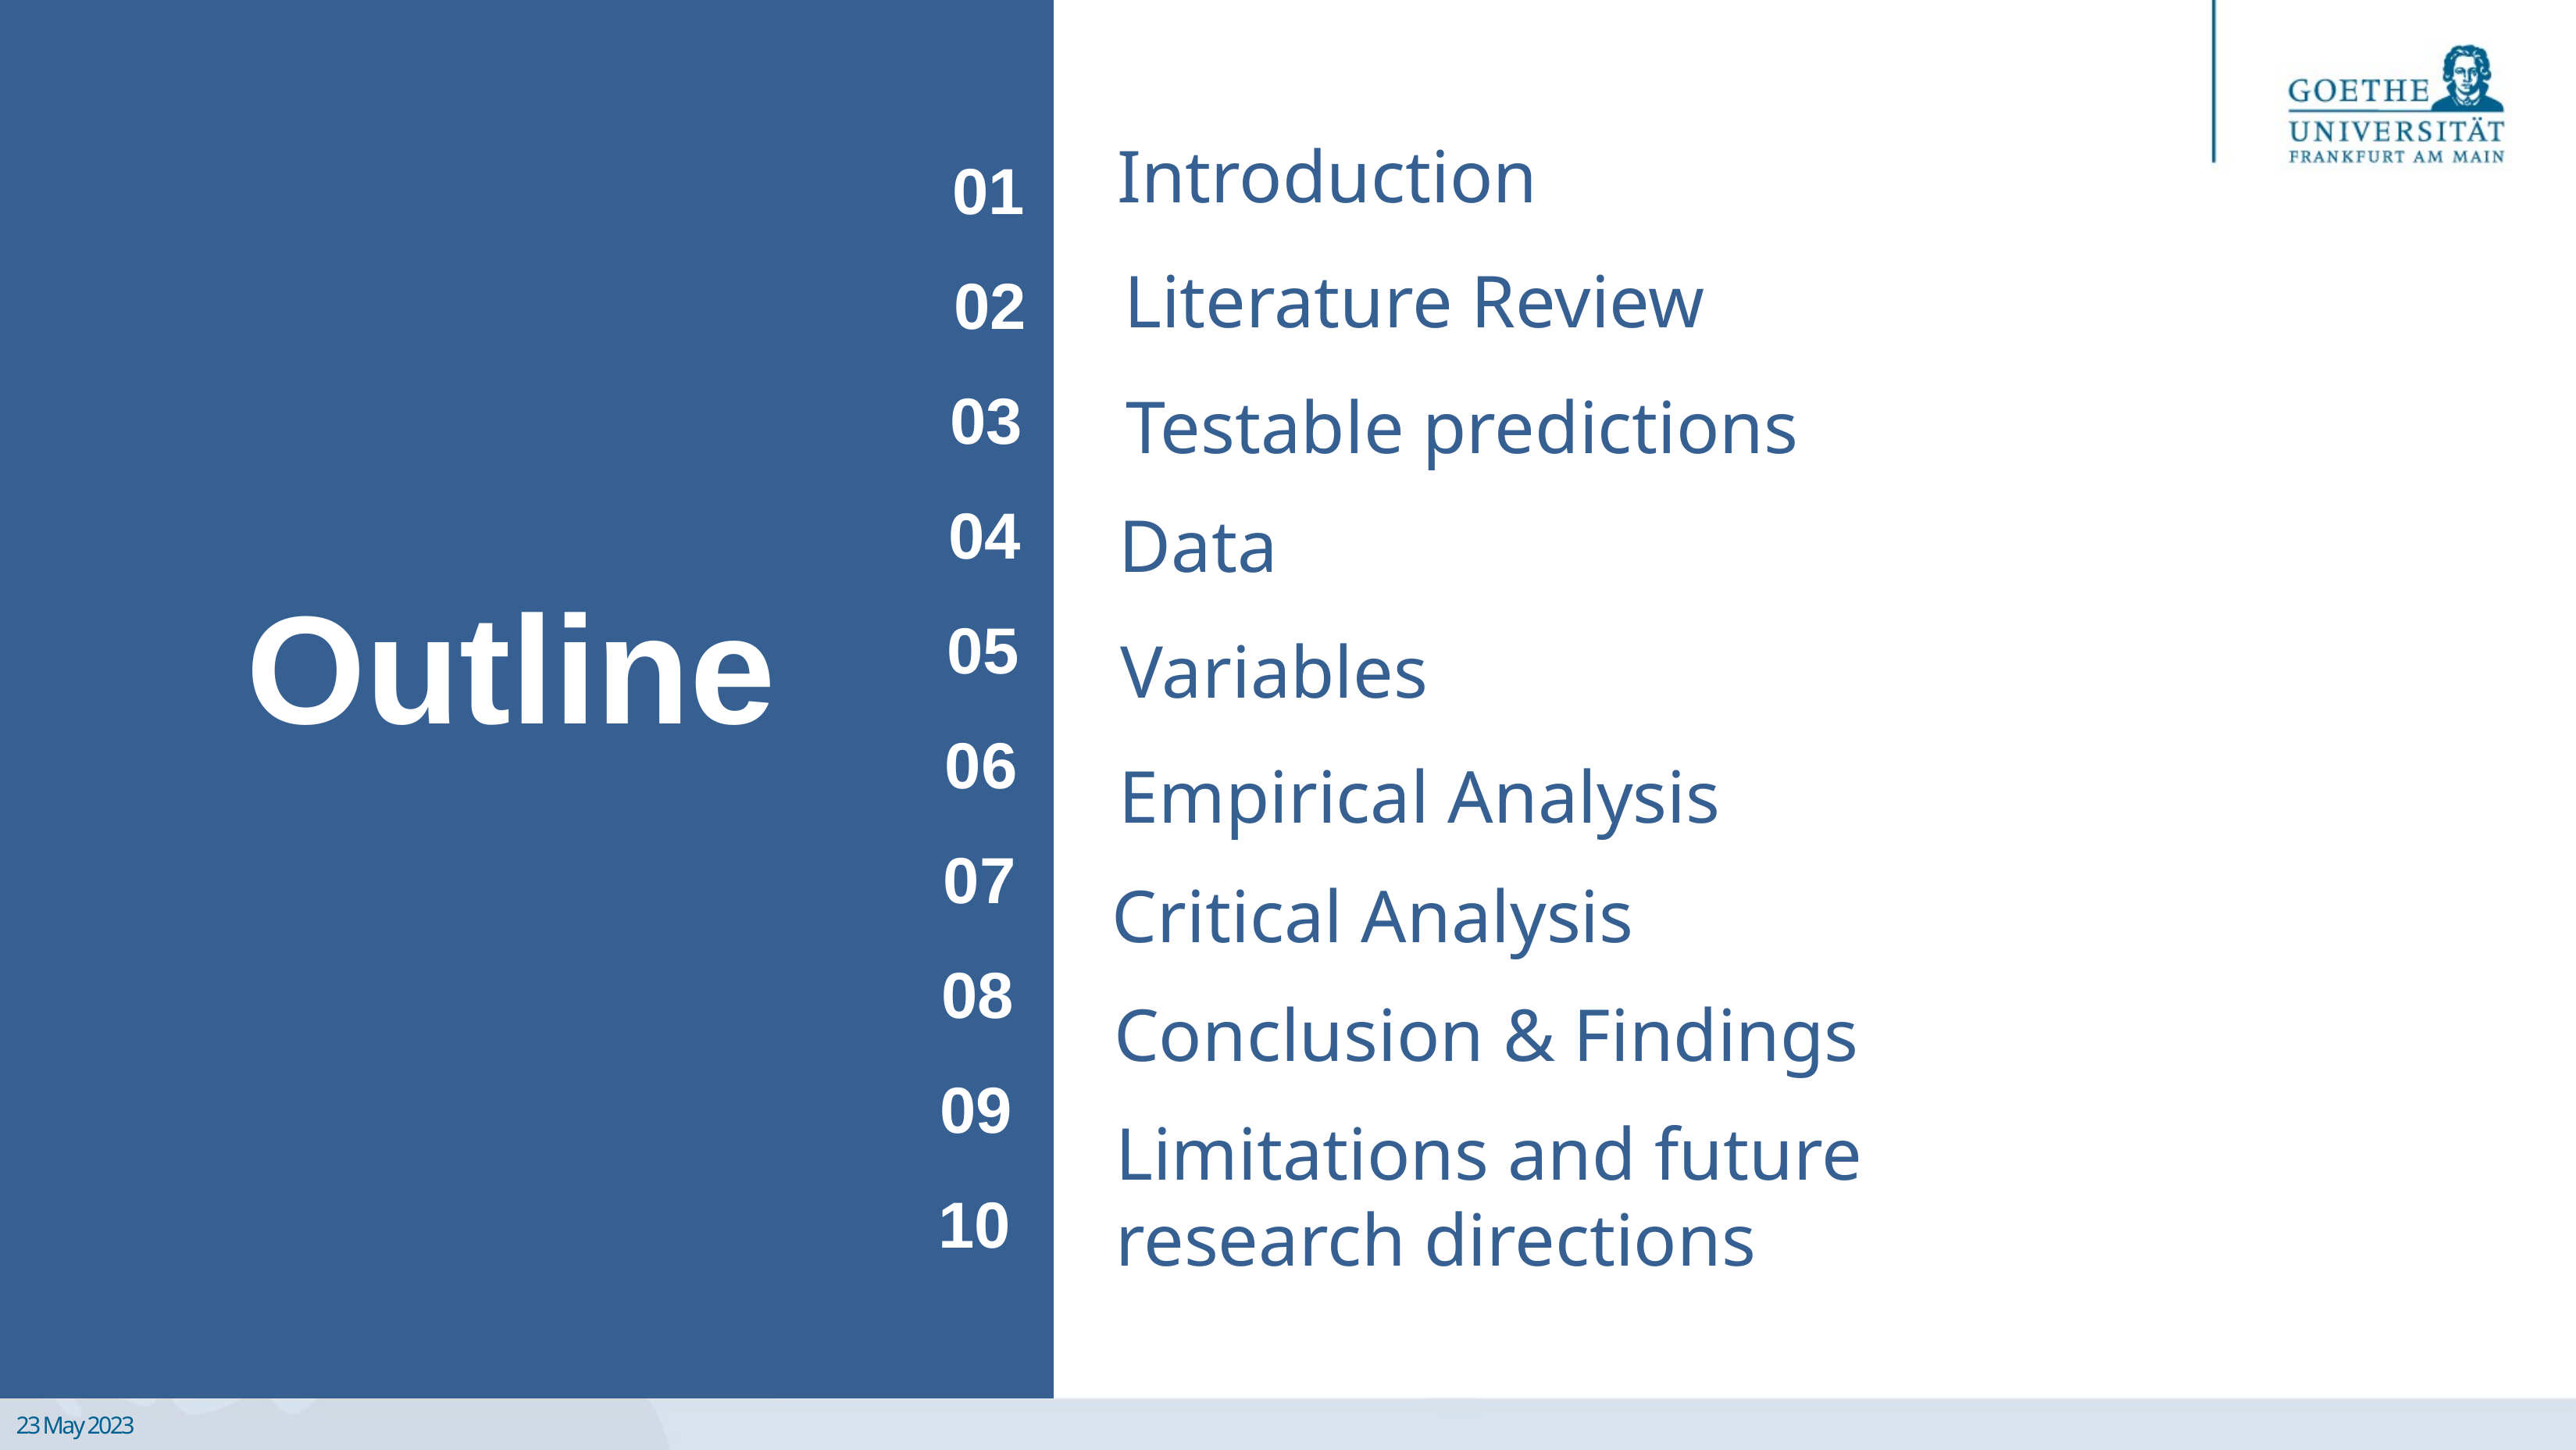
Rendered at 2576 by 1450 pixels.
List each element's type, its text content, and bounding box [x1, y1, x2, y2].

text_box Outline [246, 570, 822, 755]
picture [0, 0, 2576, 1450]
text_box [926, 143, 1076, 1269]
text_box [0, 0, 1054, 1398]
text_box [1110, 128, 2035, 1295]
footer 23 May 2023 [14, 1409, 187, 1450]
